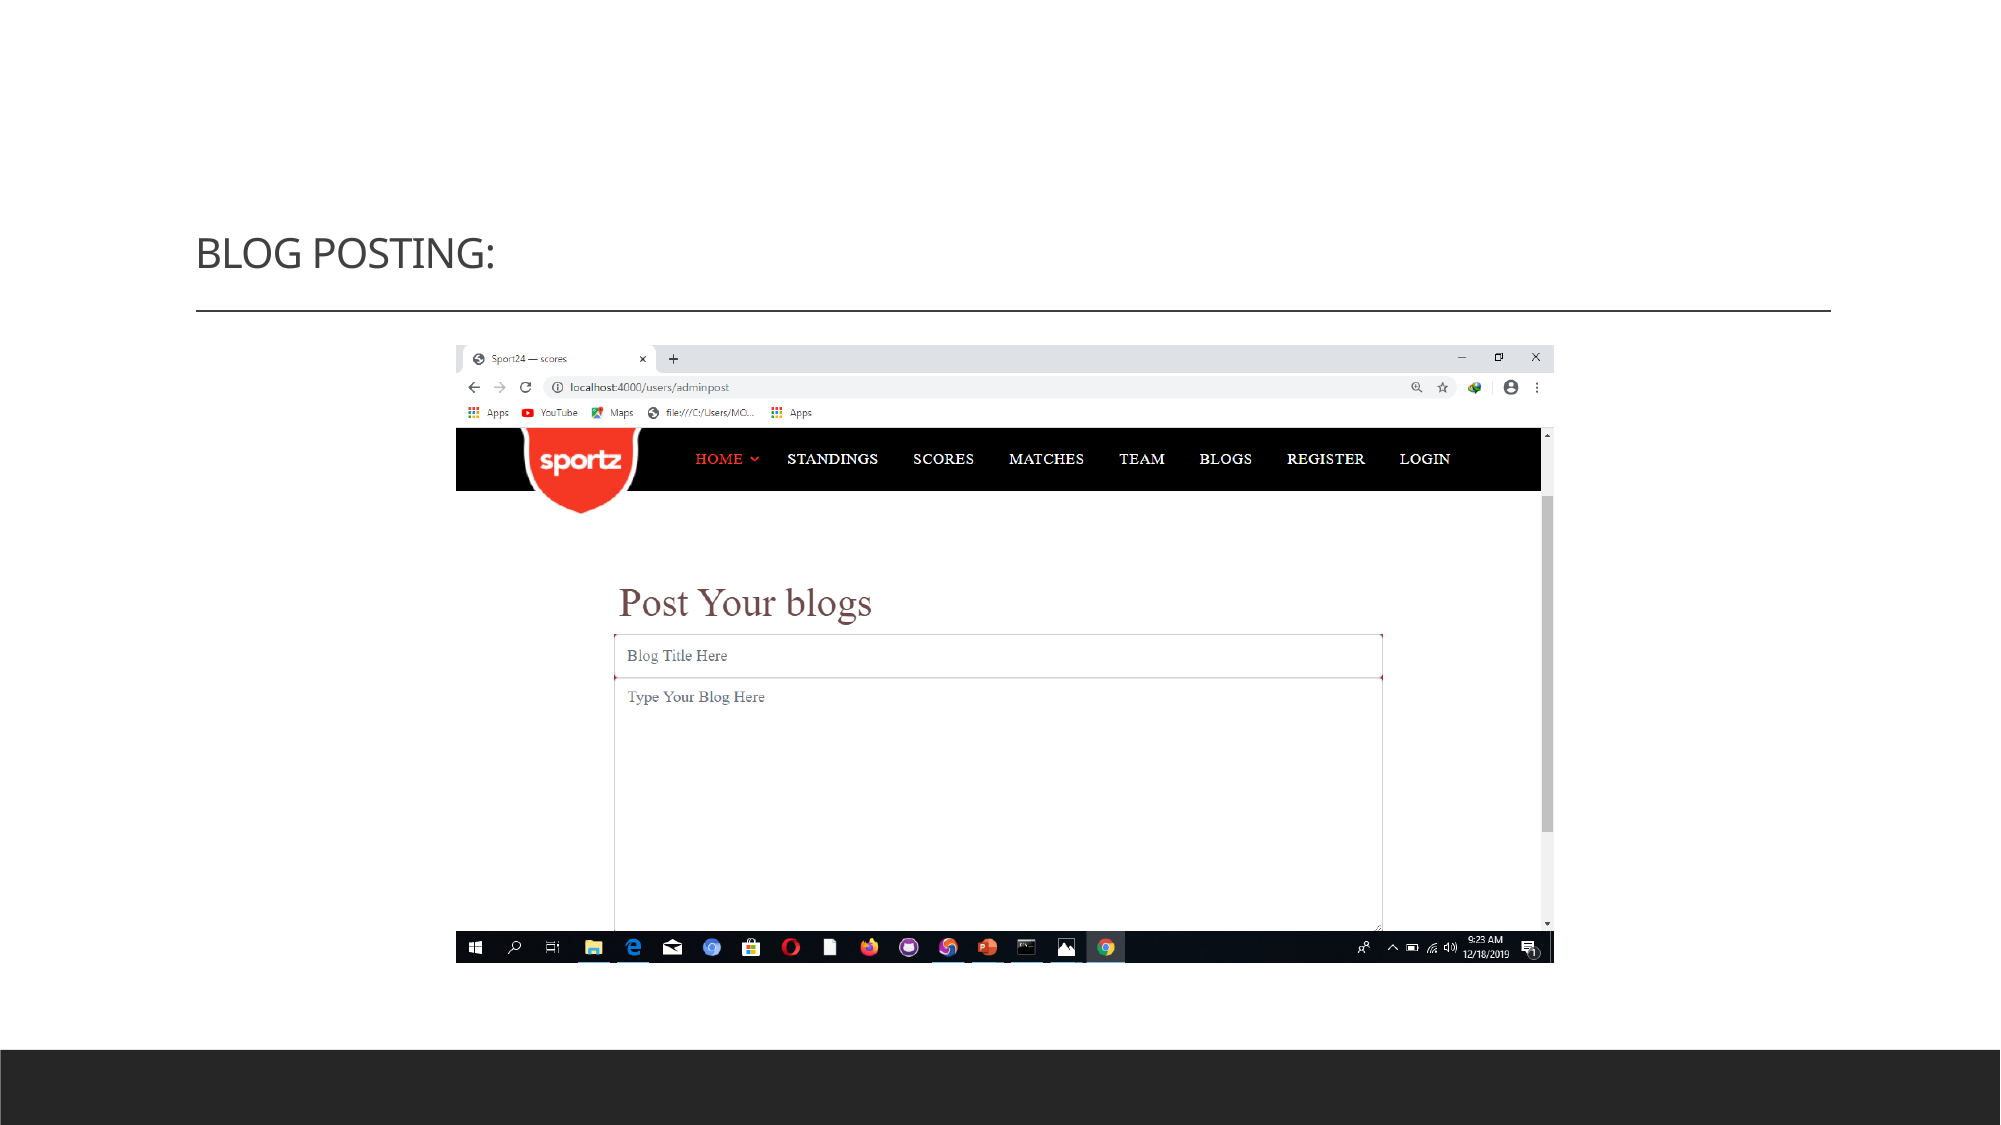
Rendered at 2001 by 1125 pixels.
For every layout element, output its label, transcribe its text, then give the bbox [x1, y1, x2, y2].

title BLOG POSTING: [180, 47, 1830, 285]
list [455, 345, 1555, 964]
